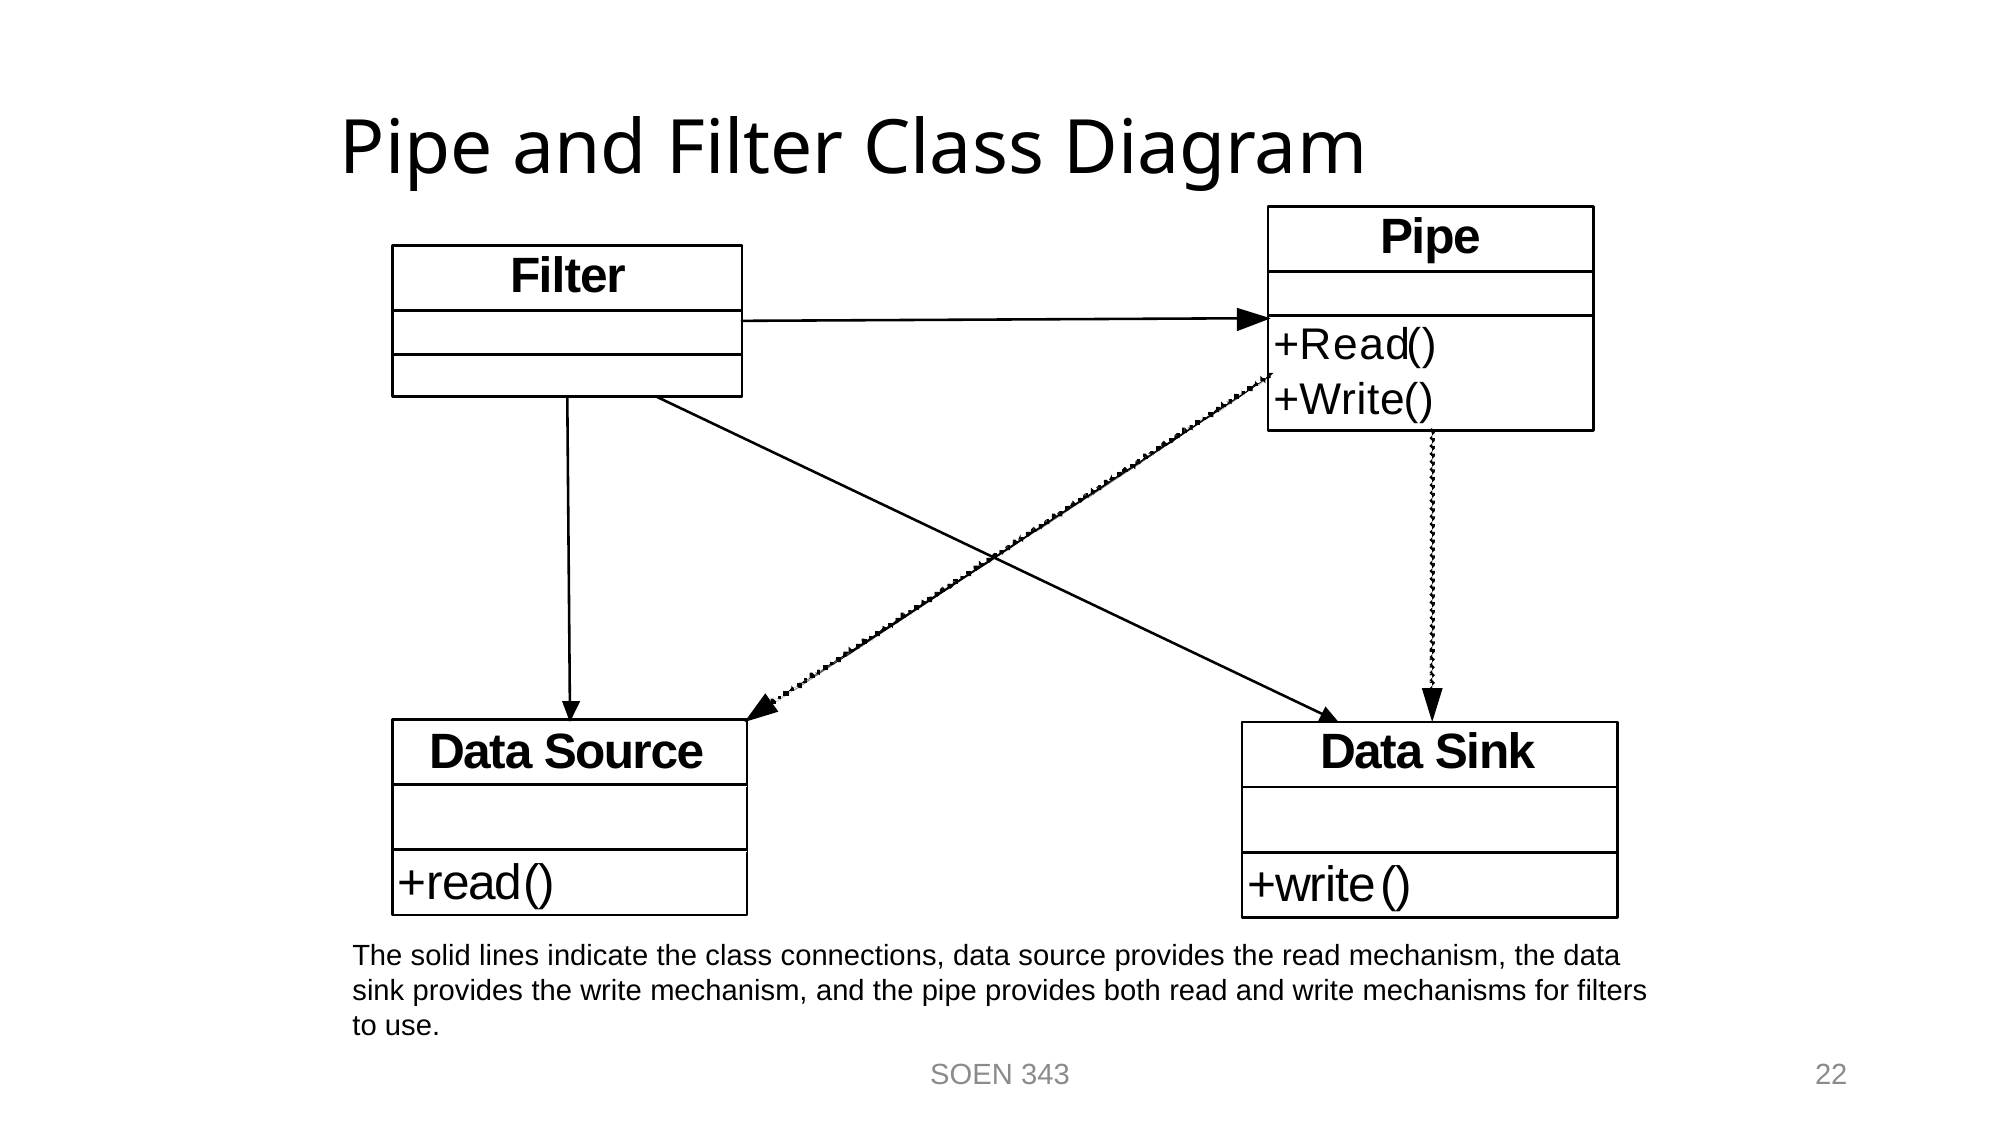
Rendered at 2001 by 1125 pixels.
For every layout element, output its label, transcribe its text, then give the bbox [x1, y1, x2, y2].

title Pipe and Filter Class Diagram [324, 99, 1675, 288]
footer SOEN 343 [662, 1049, 1338, 1103]
text_box The solid lines indicate the class connections, data source provides the read mechanism, the data sink provides the write mechanism, and the pipe provides both read and write mechanisms for filters to use. [337, 928, 1688, 1049]
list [387, 174, 1750, 926]
slide_number 22 [1412, 1042, 1863, 1103]
